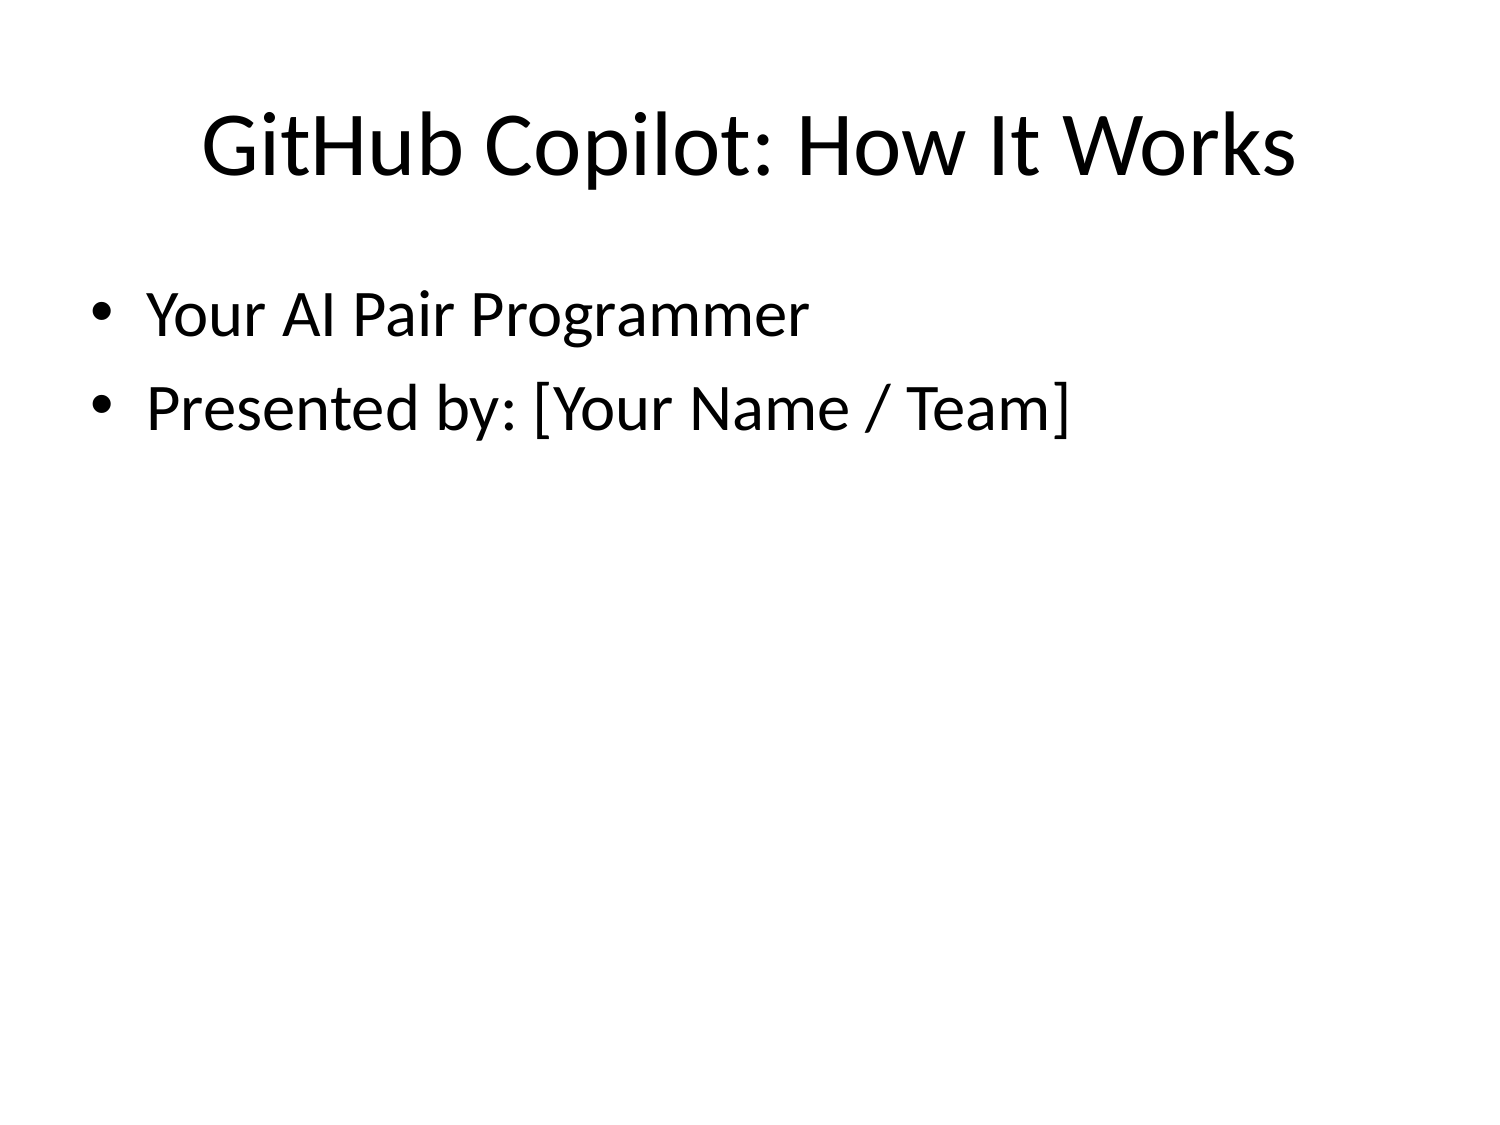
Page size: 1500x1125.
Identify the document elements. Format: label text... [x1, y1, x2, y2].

list Your AI Pair Programmer Presented by: [Your Name / Team] [75, 262, 1425, 1005]
title GitHub Copilot: How It Works [75, 45, 1425, 233]
